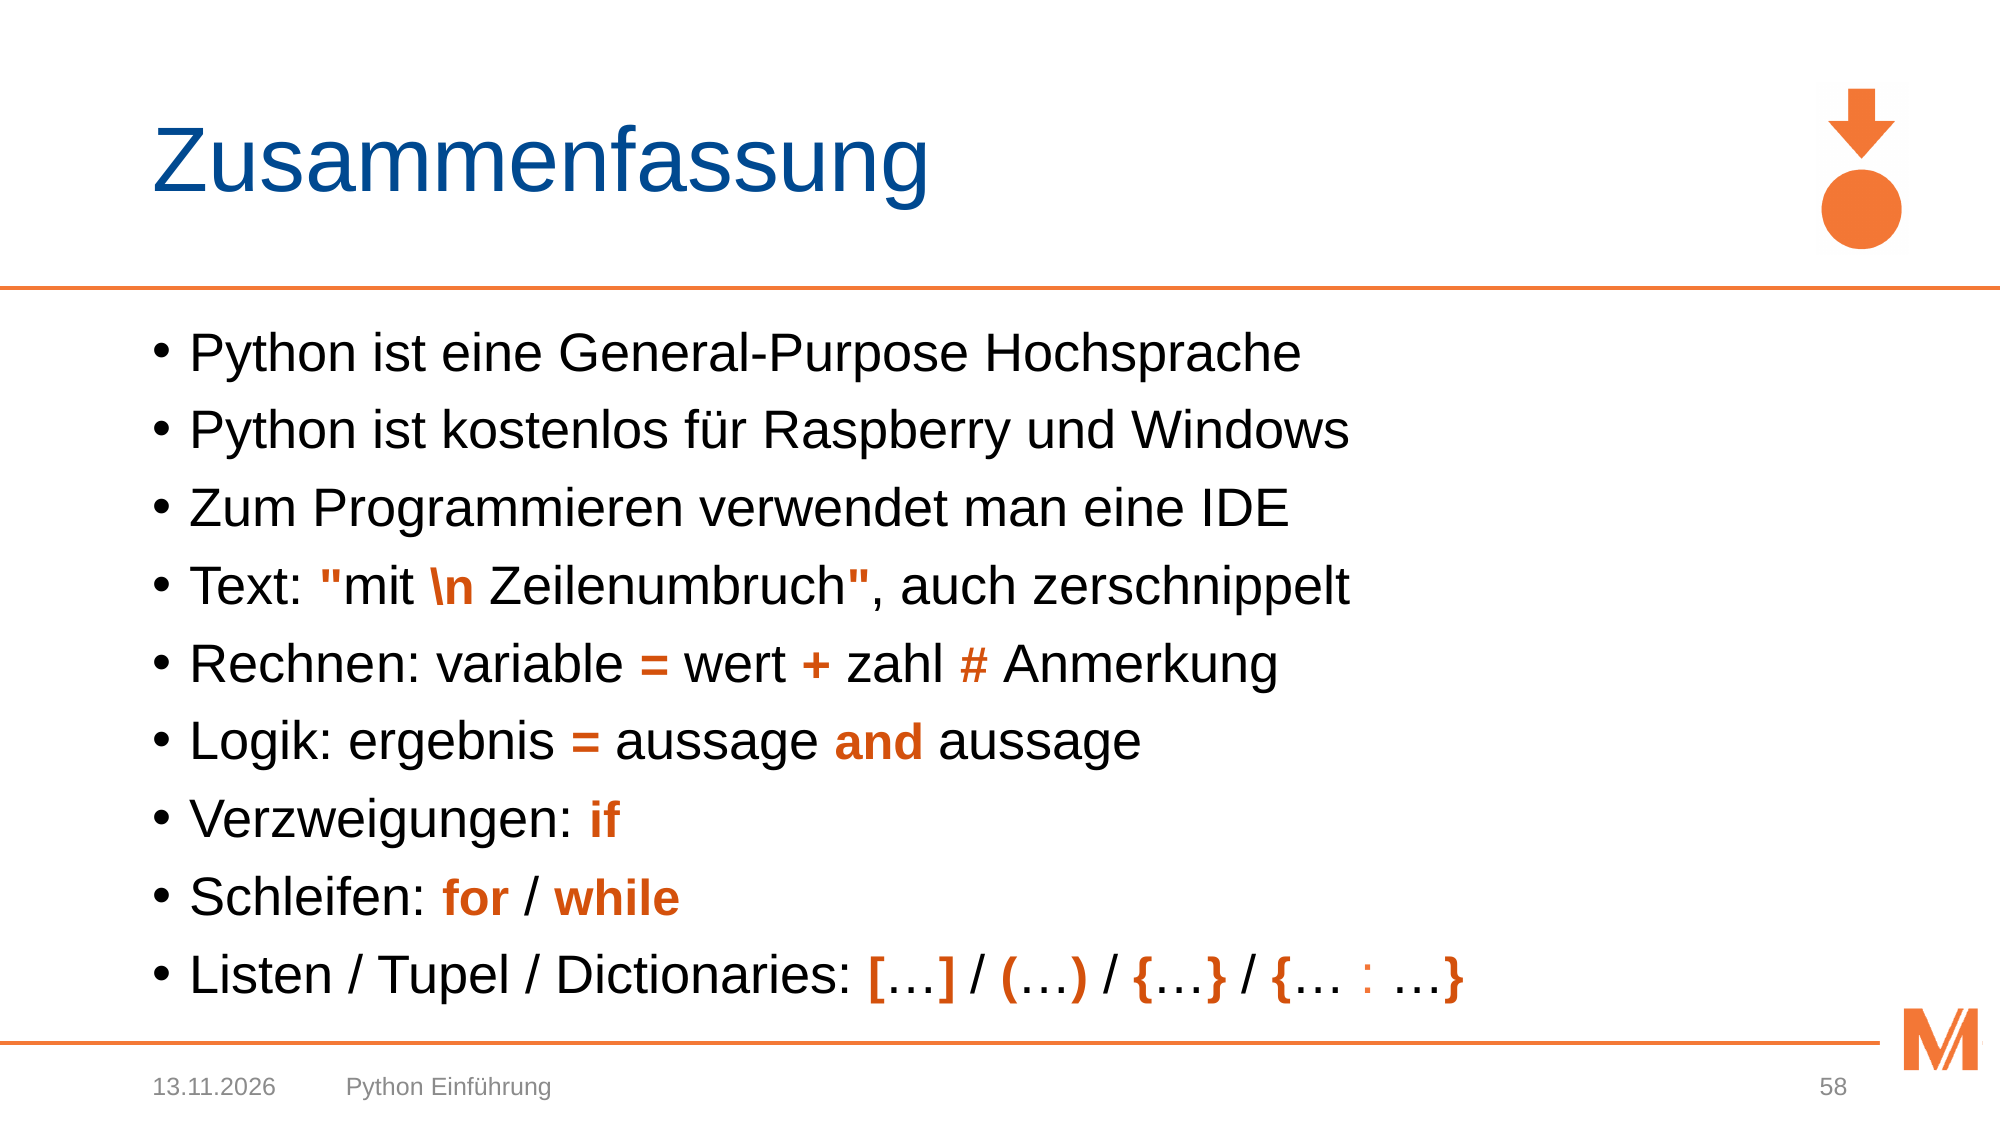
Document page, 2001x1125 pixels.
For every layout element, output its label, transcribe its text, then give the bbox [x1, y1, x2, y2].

list Python ist eine General-Purpose Hochsprache Python ist kostenlos für Raspberry und Windows Zum Programmieren verwendet man eine IDE Text: "mit \n Zeilenumbruch", auch zerschnippelt Rechnen: variable = wert + zahl # Anmerkung Logik: ergebnis = aussage and aussage Verzweigungen: if Schleifen: for / while Listen / Tupel / Dictionaries: […] / (…) / {…} / {… : …} [137, 316, 1863, 1014]
footer Python Einführung [330, 1055, 1721, 1116]
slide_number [137, 1055, 313, 1116]
title Zusammenfassung [137, 59, 1863, 264]
picture [1863, 82, 1909, 255]
slide_number 58 [1743, 1055, 1863, 1116]
picture [1879, 989, 1982, 1097]
